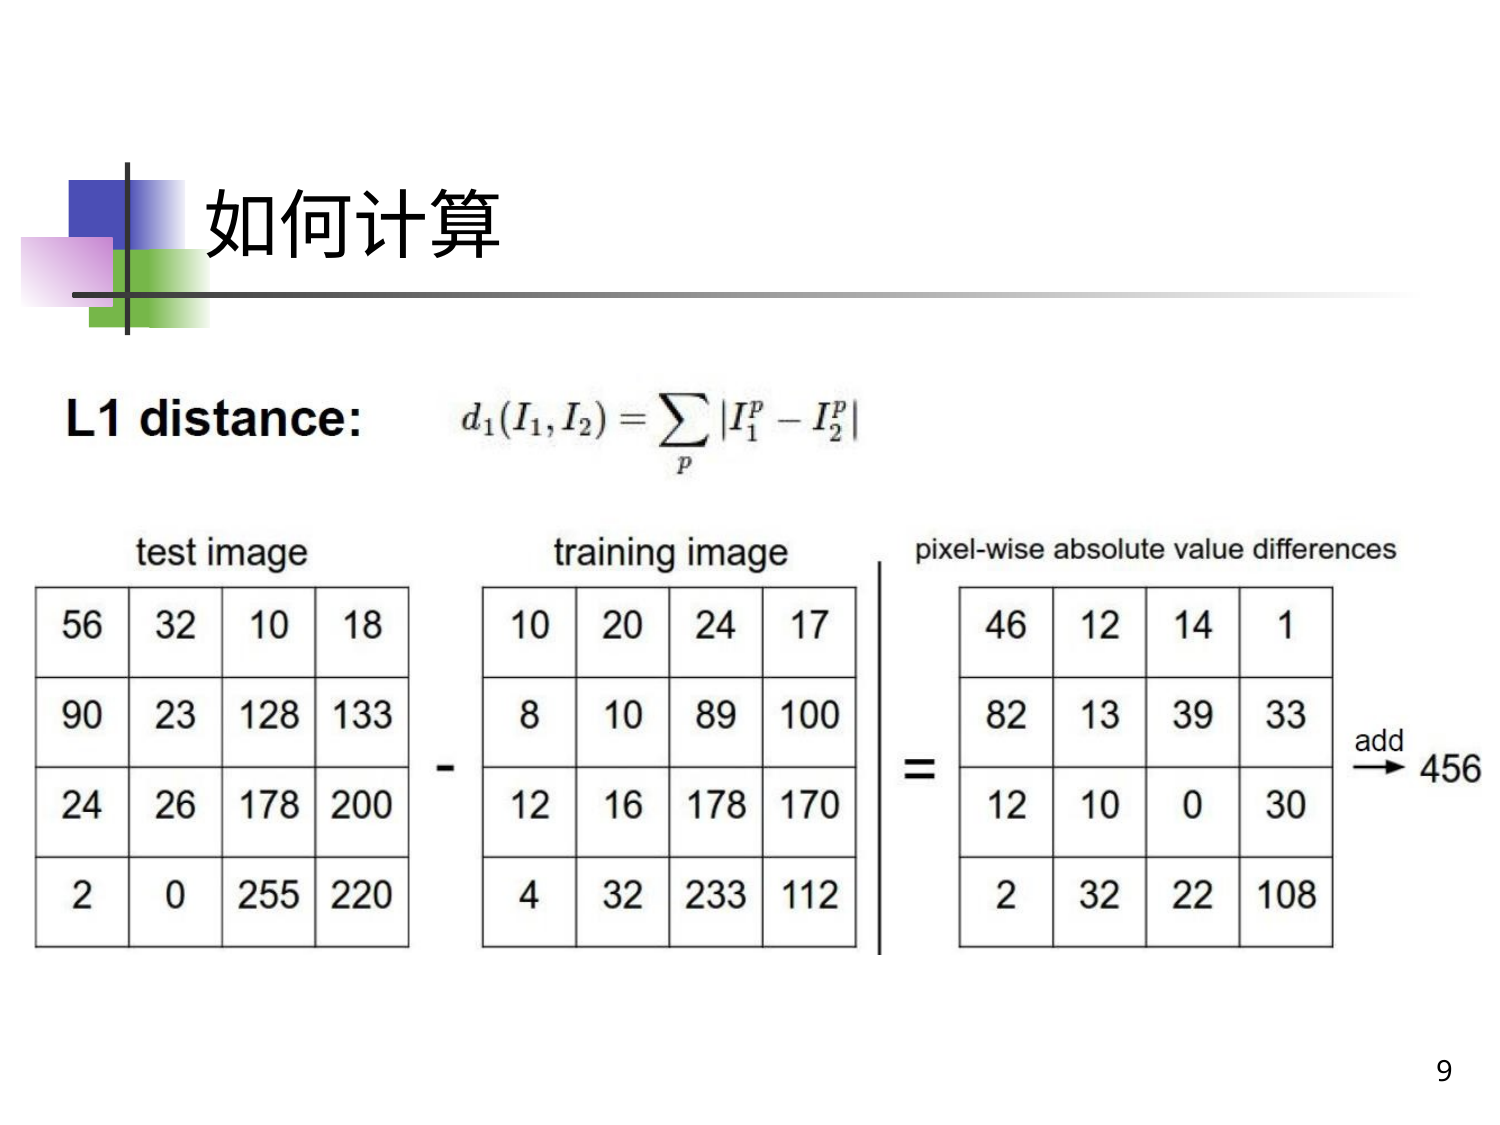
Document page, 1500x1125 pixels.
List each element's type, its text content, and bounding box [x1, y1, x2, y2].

slide_number 9 [1155, 1024, 1468, 1100]
title 如何计算 [188, 35, 1468, 275]
text_box [34, 373, 1483, 955]
